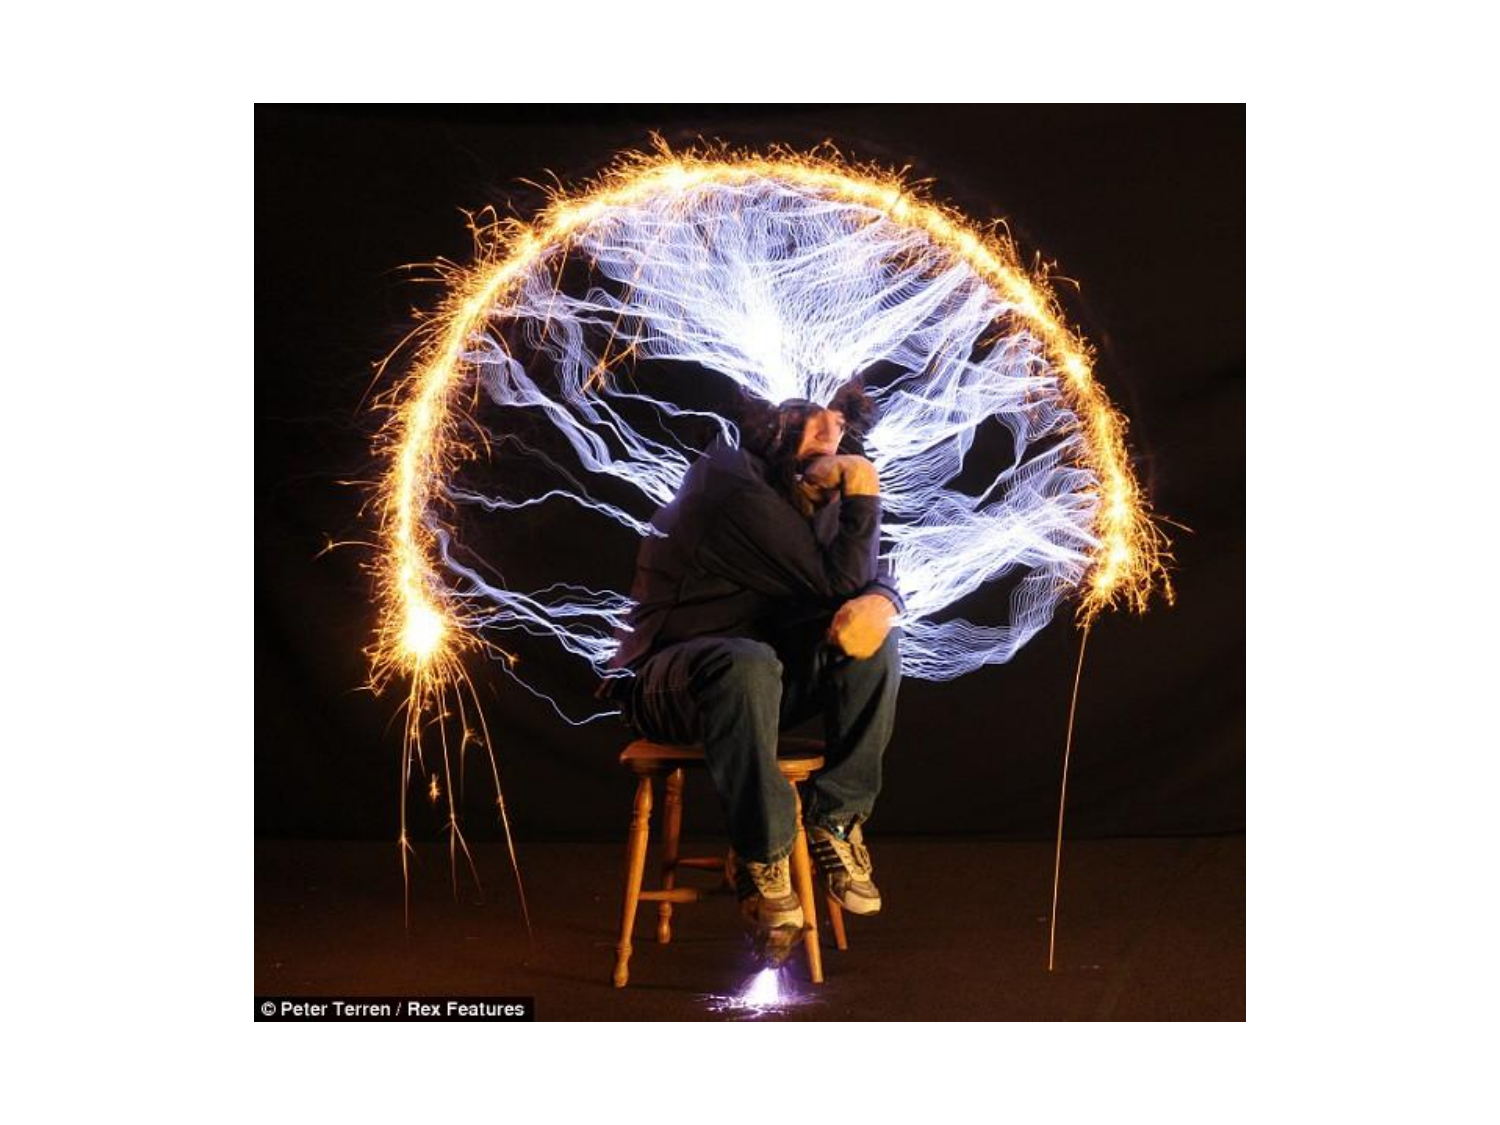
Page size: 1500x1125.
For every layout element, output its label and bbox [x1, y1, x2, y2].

picture [254, 102, 1246, 1023]
